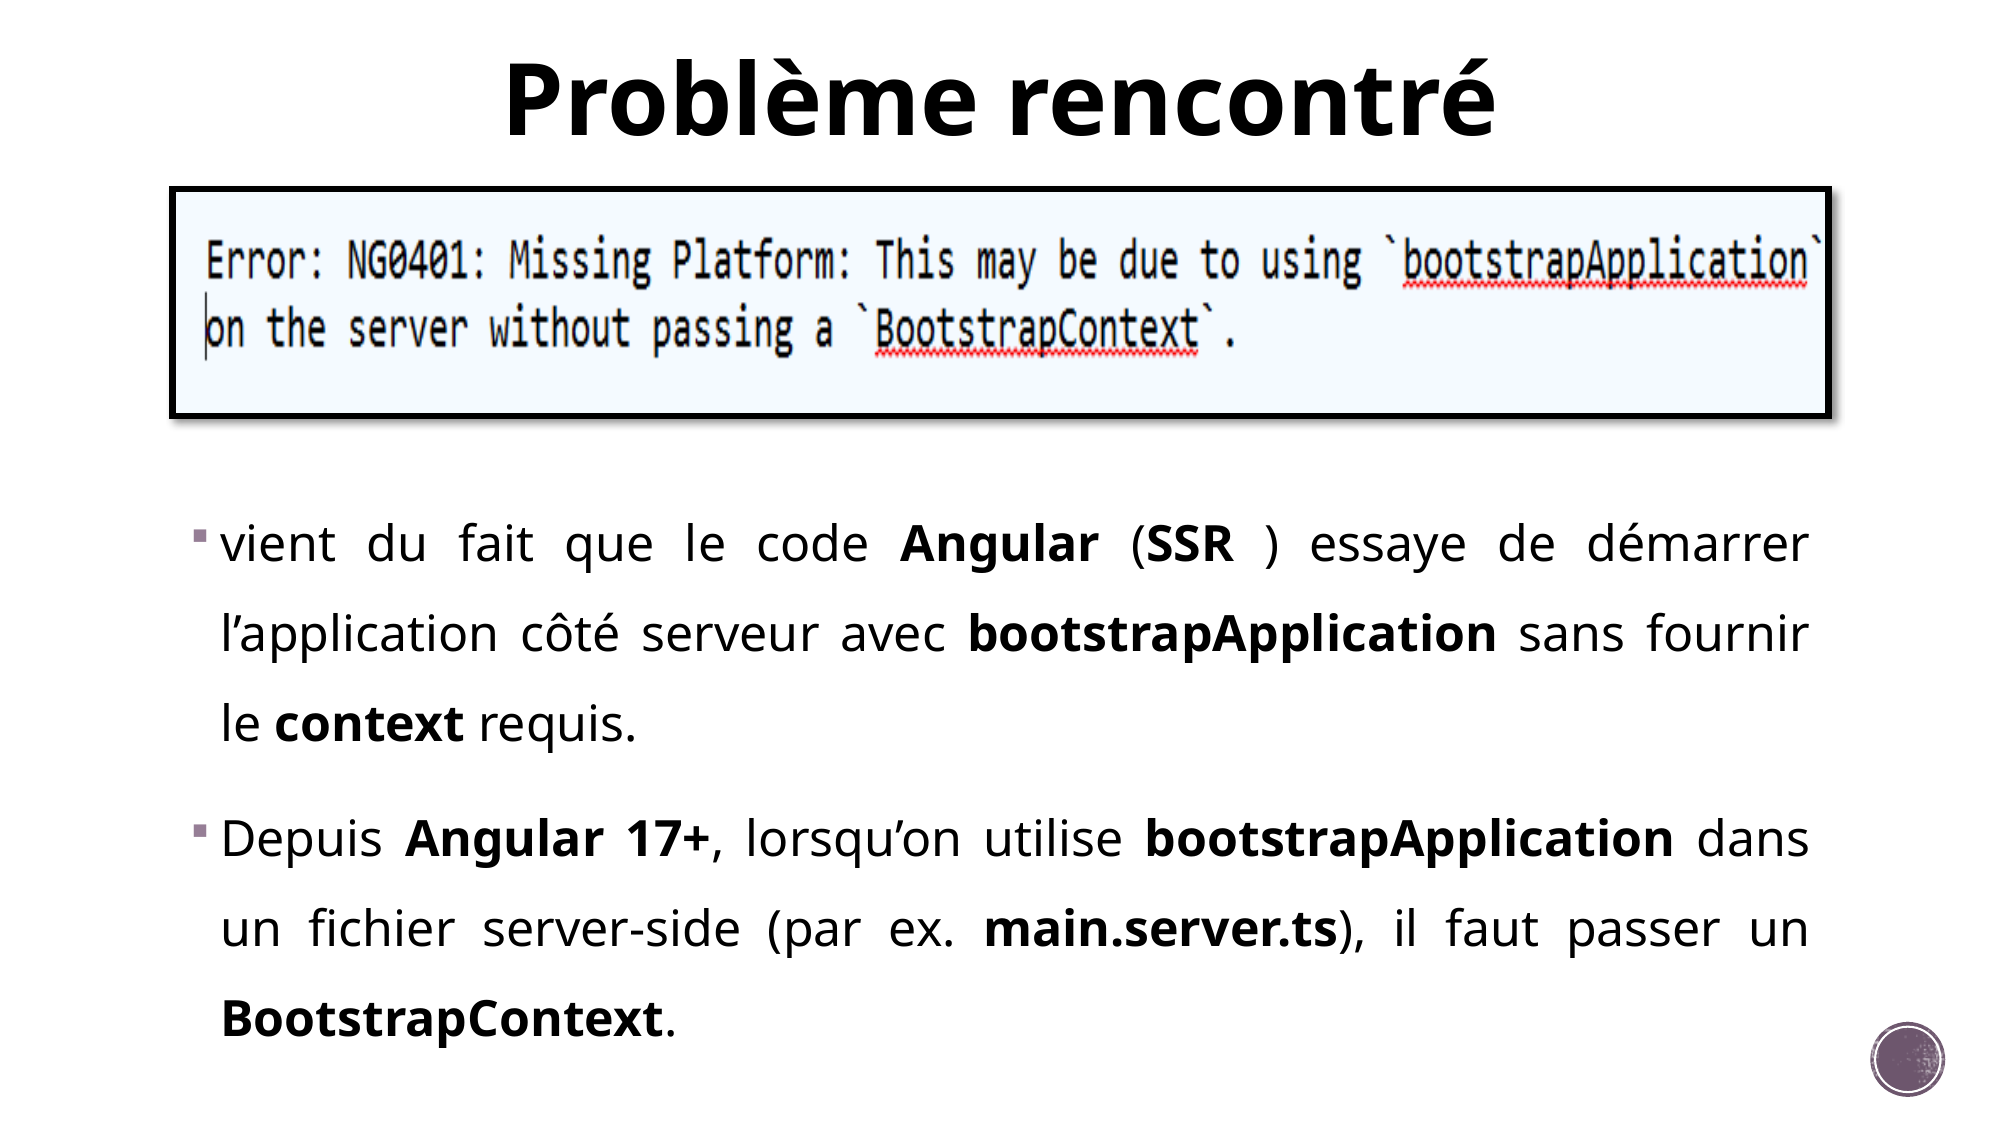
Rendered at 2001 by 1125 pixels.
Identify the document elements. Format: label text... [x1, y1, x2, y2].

title Problème rencontré [175, 40, 1826, 166]
list vient du fait que le code Angular (SSR ) essaye de démarrer l’application côté serveur avec bootstrapApplication sans fournir le context requis. Depuis Angular 17+, lorsqu’on utilise bootstrapApplication dans un fichier server-side (par ex. main.server.ts), il faut passer un BootstrapContext. [175, 473, 1826, 908]
picture [175, 192, 1826, 414]
